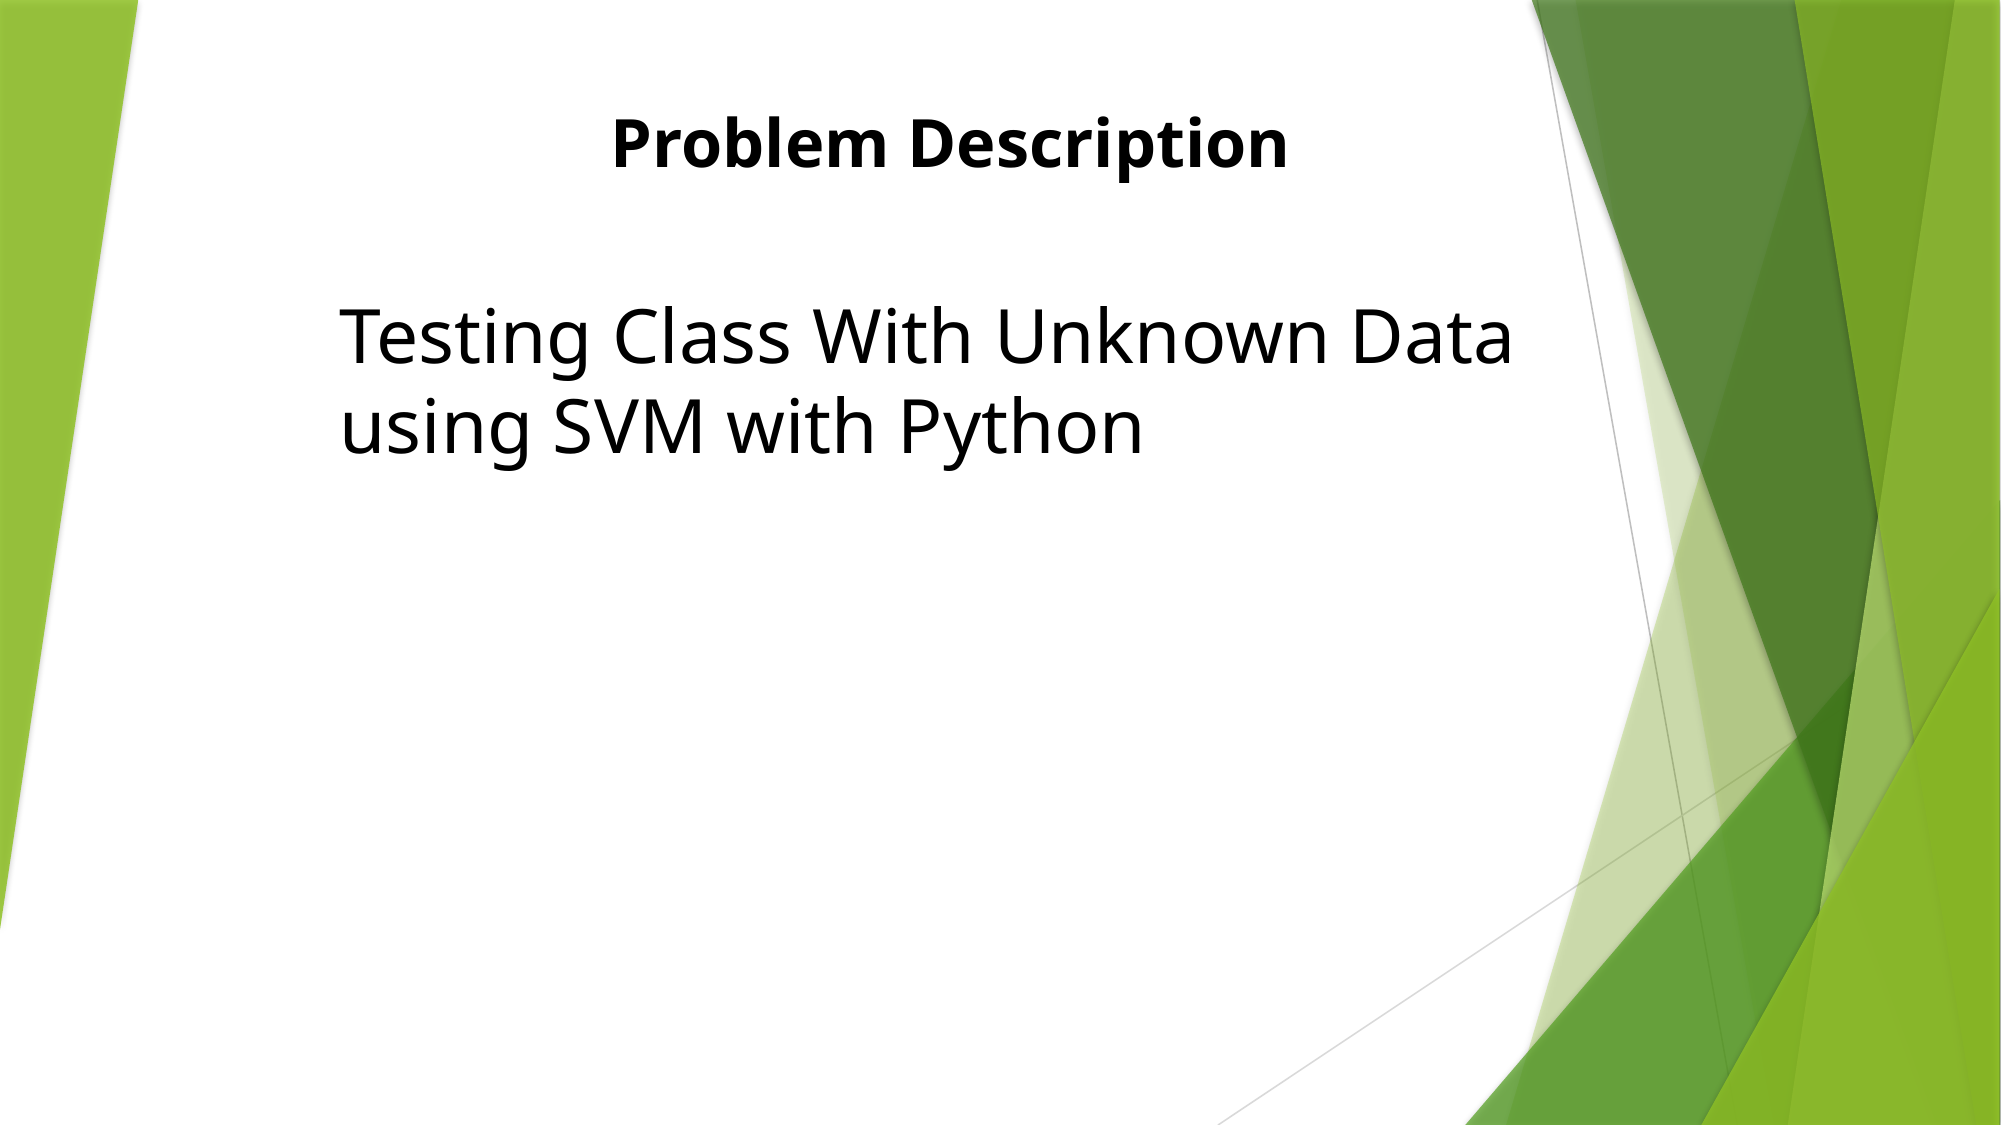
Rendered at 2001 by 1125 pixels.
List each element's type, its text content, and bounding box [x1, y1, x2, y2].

text_box Testing Class With Unknown Data using SVM with Python [324, 281, 1729, 477]
text_box Problem Description [595, 93, 1405, 189]
